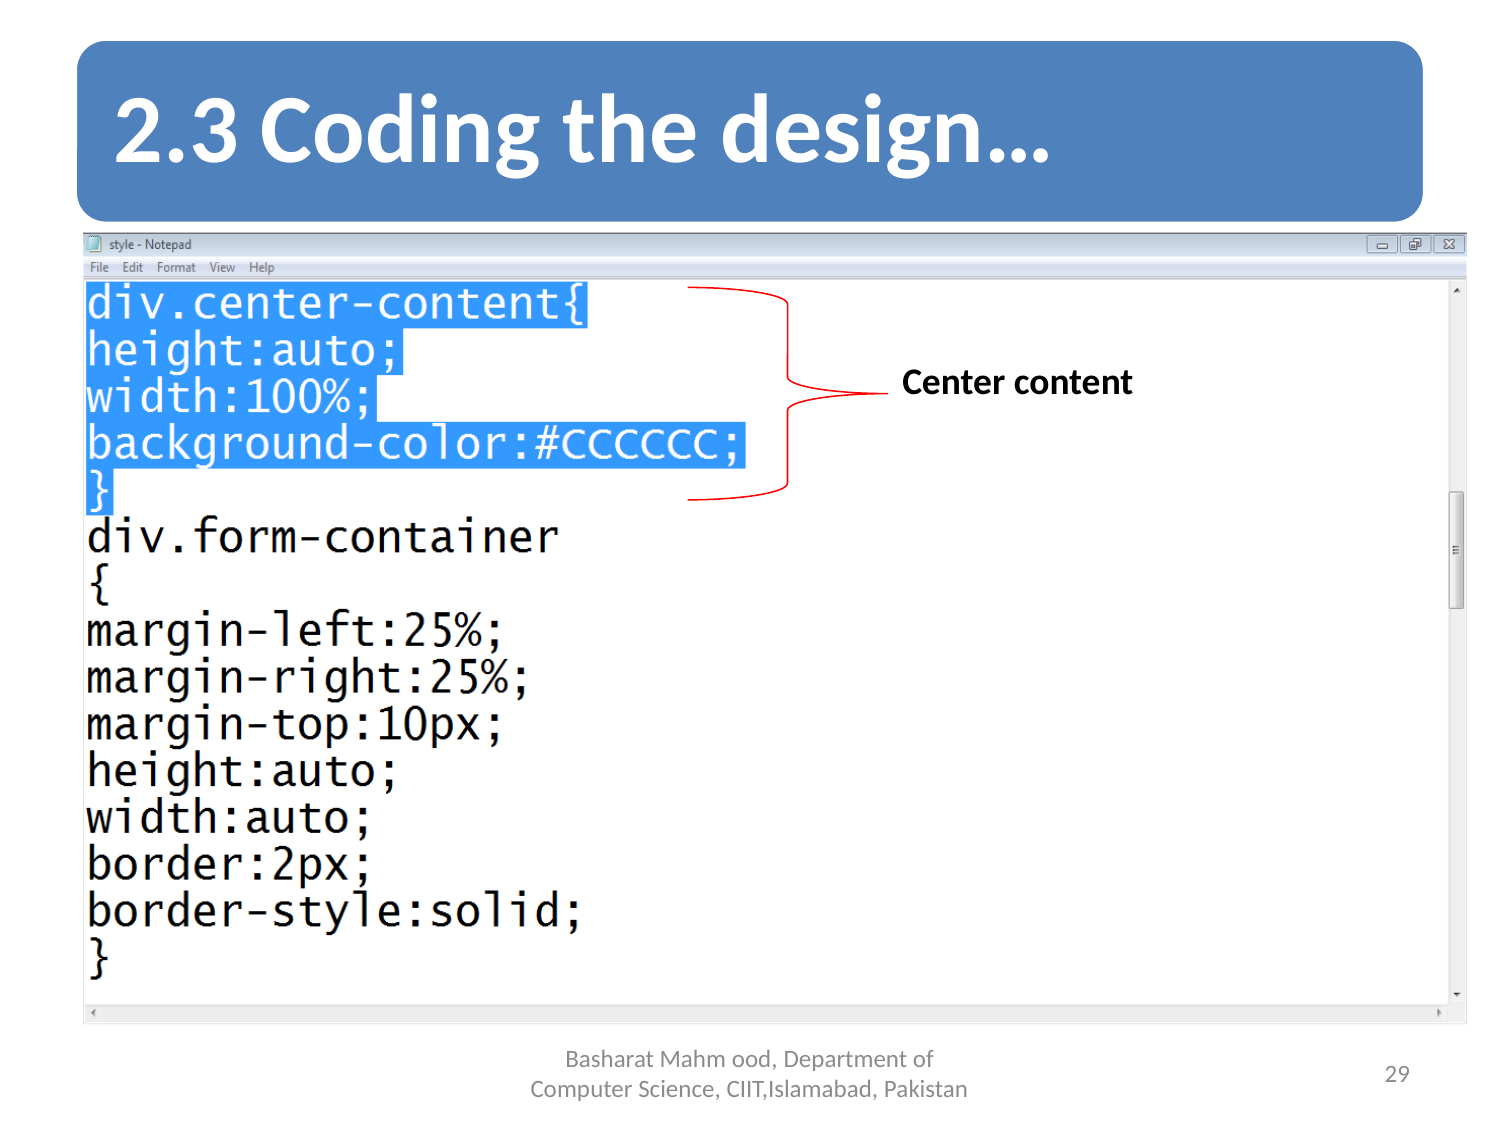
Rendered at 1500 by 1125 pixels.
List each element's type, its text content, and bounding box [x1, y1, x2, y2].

slide_number 29 [1074, 1042, 1425, 1103]
picture [74, 224, 1476, 1033]
footer Basharat Mahm ood, Department of Computer Science, CIIT,Islamabad, Pakistan [512, 1042, 988, 1103]
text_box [74, 37, 1426, 224]
